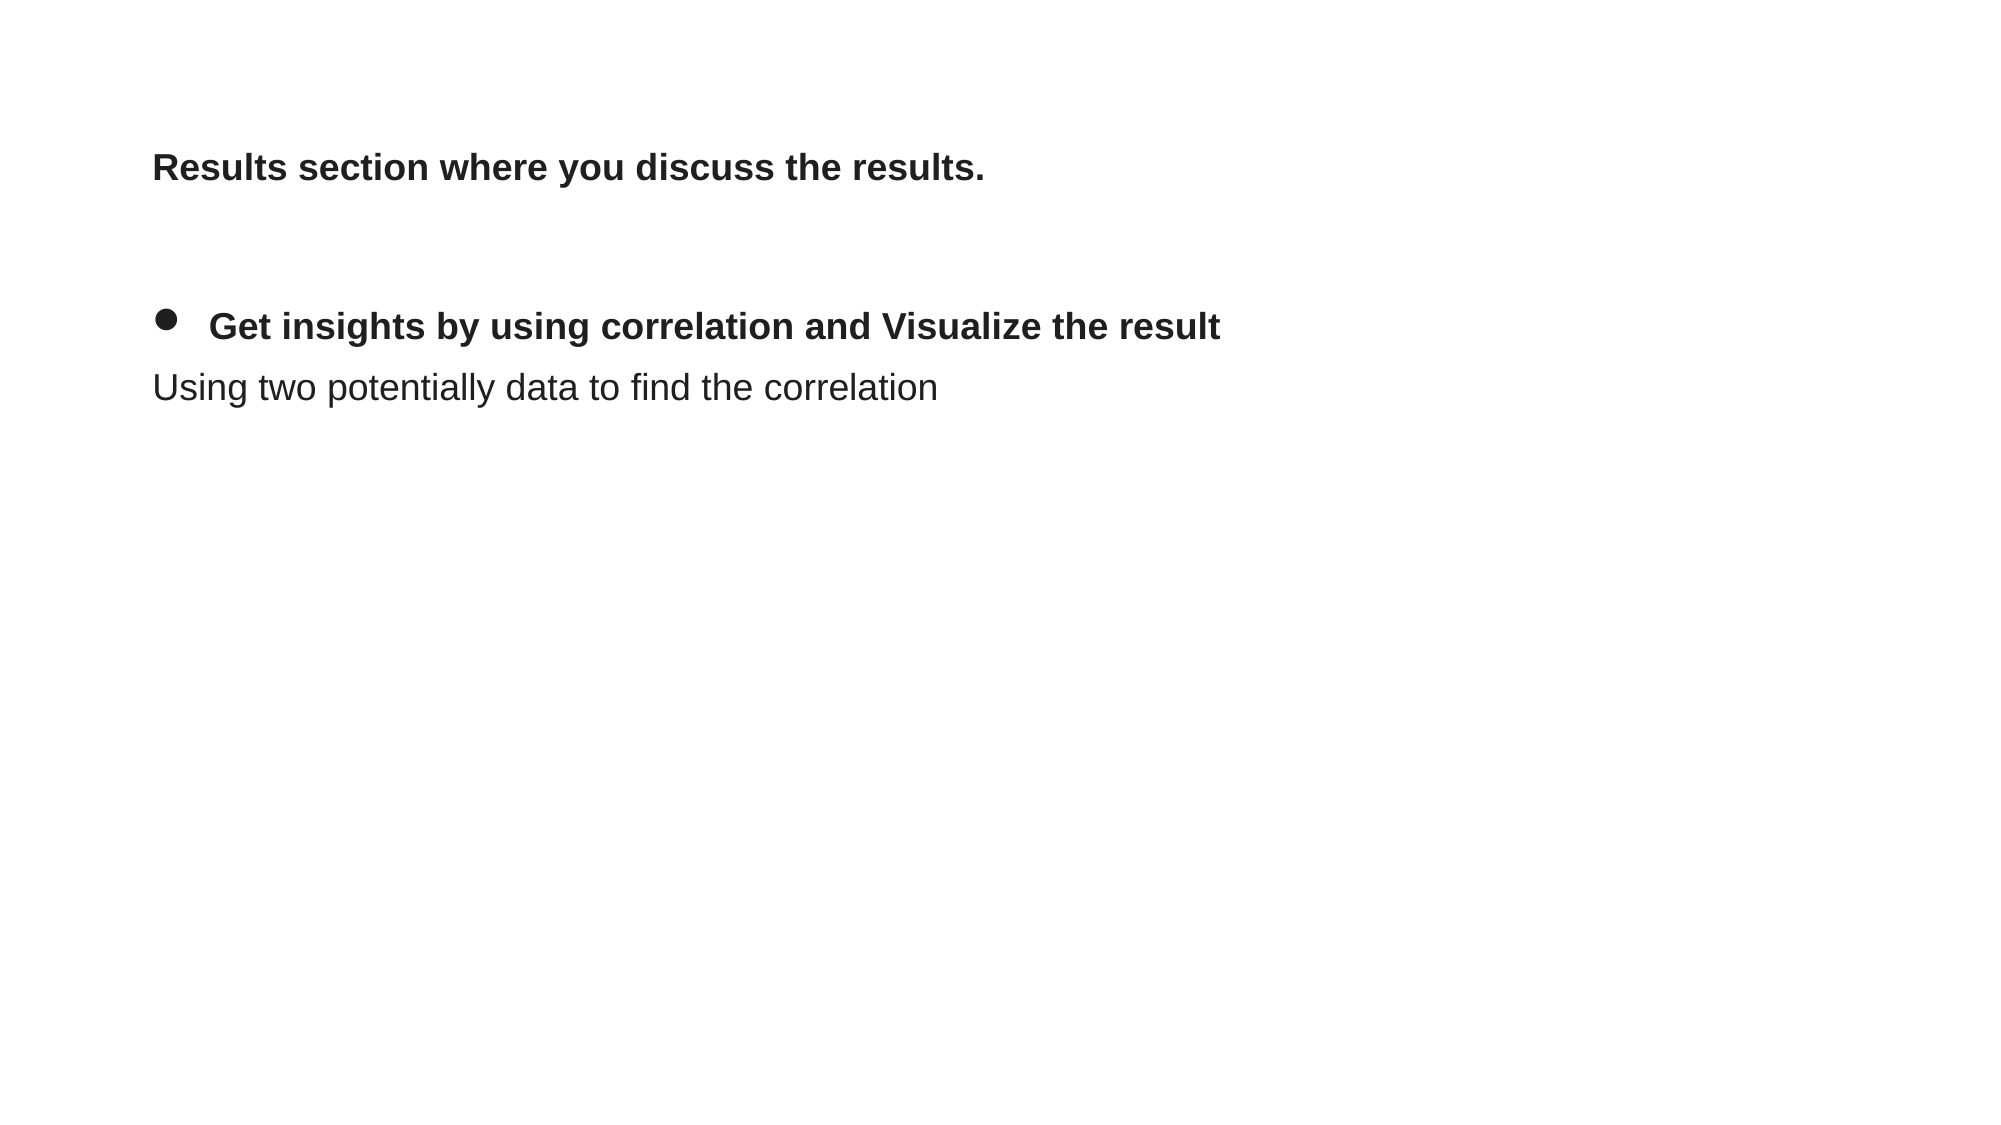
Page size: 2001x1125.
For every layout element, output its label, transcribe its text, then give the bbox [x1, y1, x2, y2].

list Get insights by using correlation and Visualize the result Using two potentially data to find the correlation [137, 299, 1863, 1014]
title Results section where you discuss the results. [137, 59, 1863, 278]
